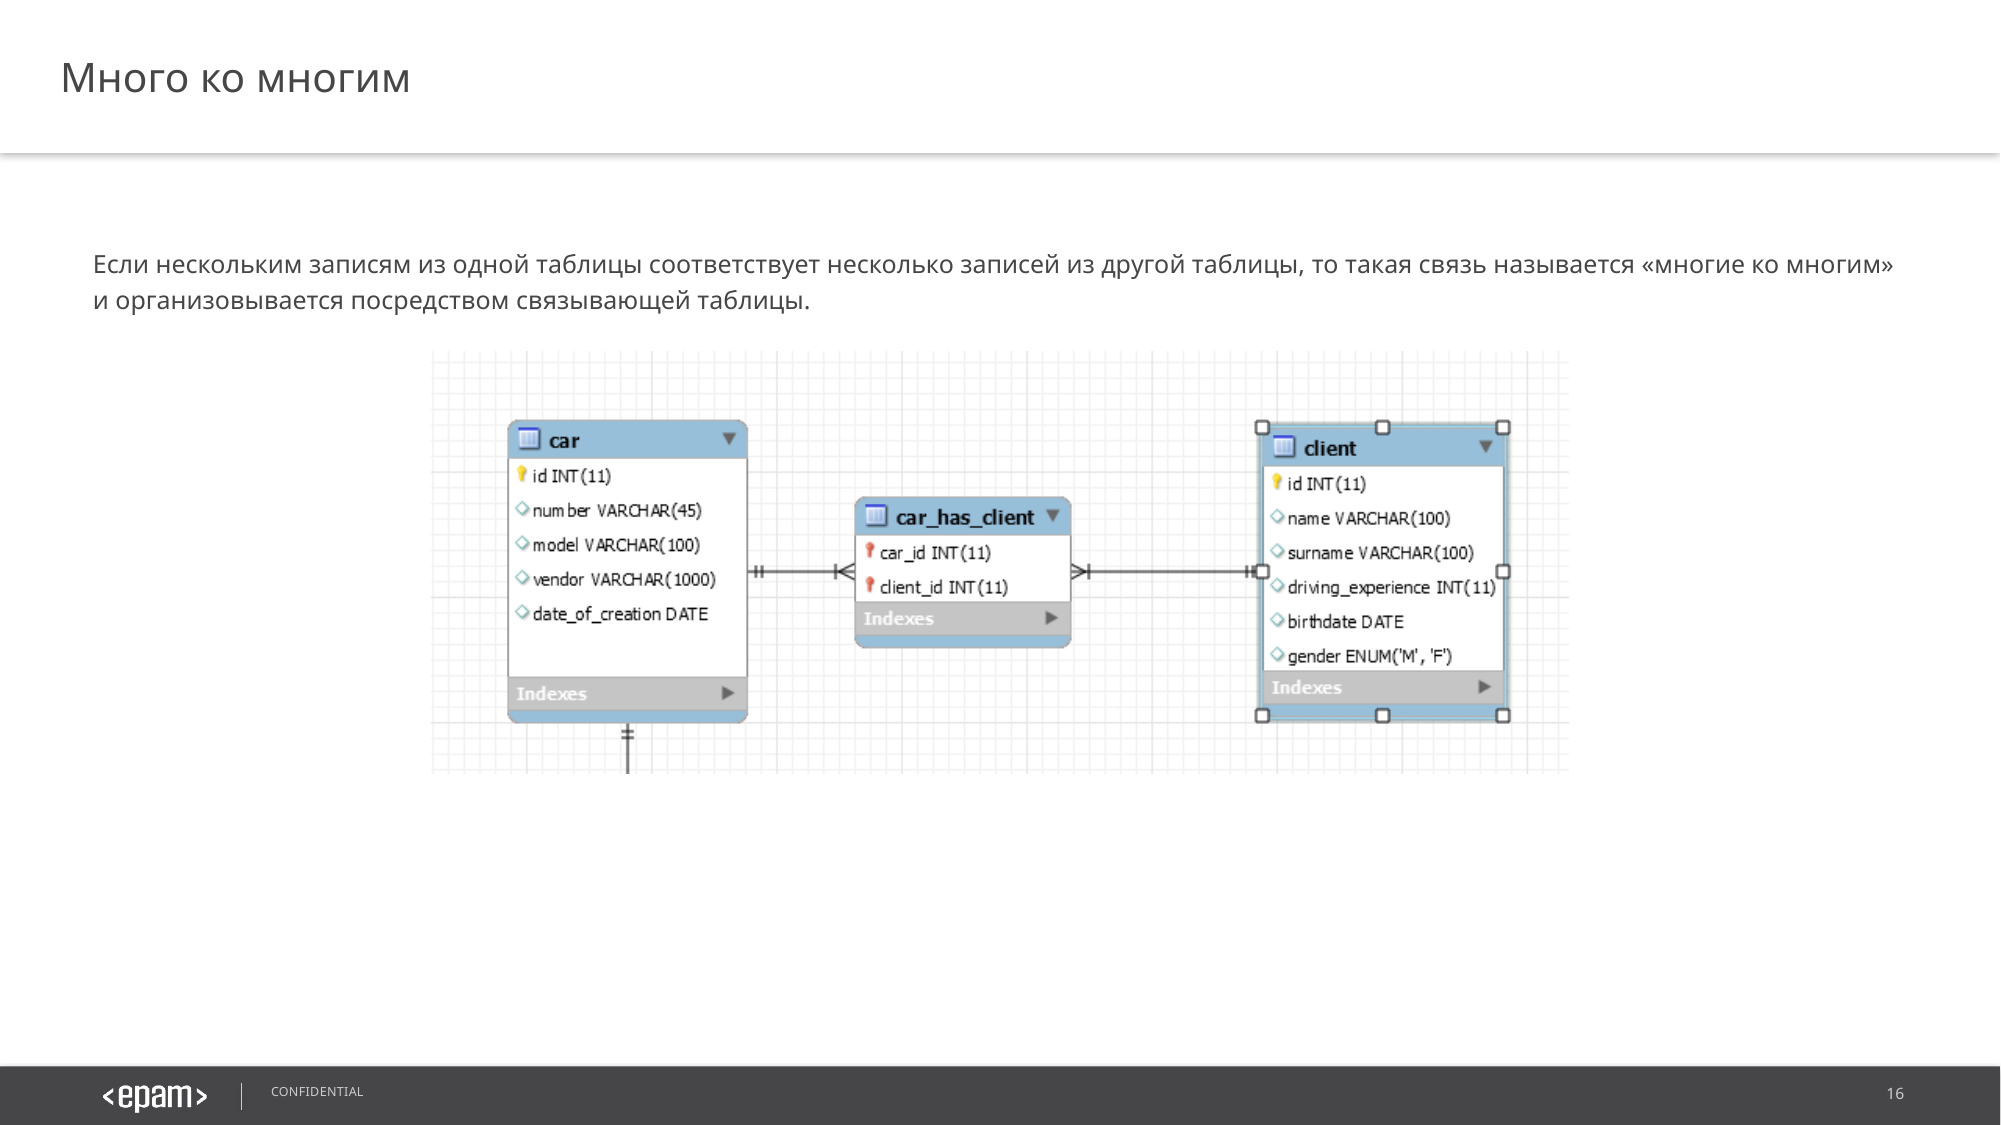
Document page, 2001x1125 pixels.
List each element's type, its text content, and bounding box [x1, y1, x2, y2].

list Много ко многим [0, 0, 2000, 153]
picture [430, 351, 1569, 774]
picture [102, 1085, 207, 1113]
list Если нескольким записям из одной таблицы соответствует несколько записей из другой таблицы, то такая связь называется «многие ко многим» и организовывается посредством связывающей таблицы. [78, 235, 1922, 986]
